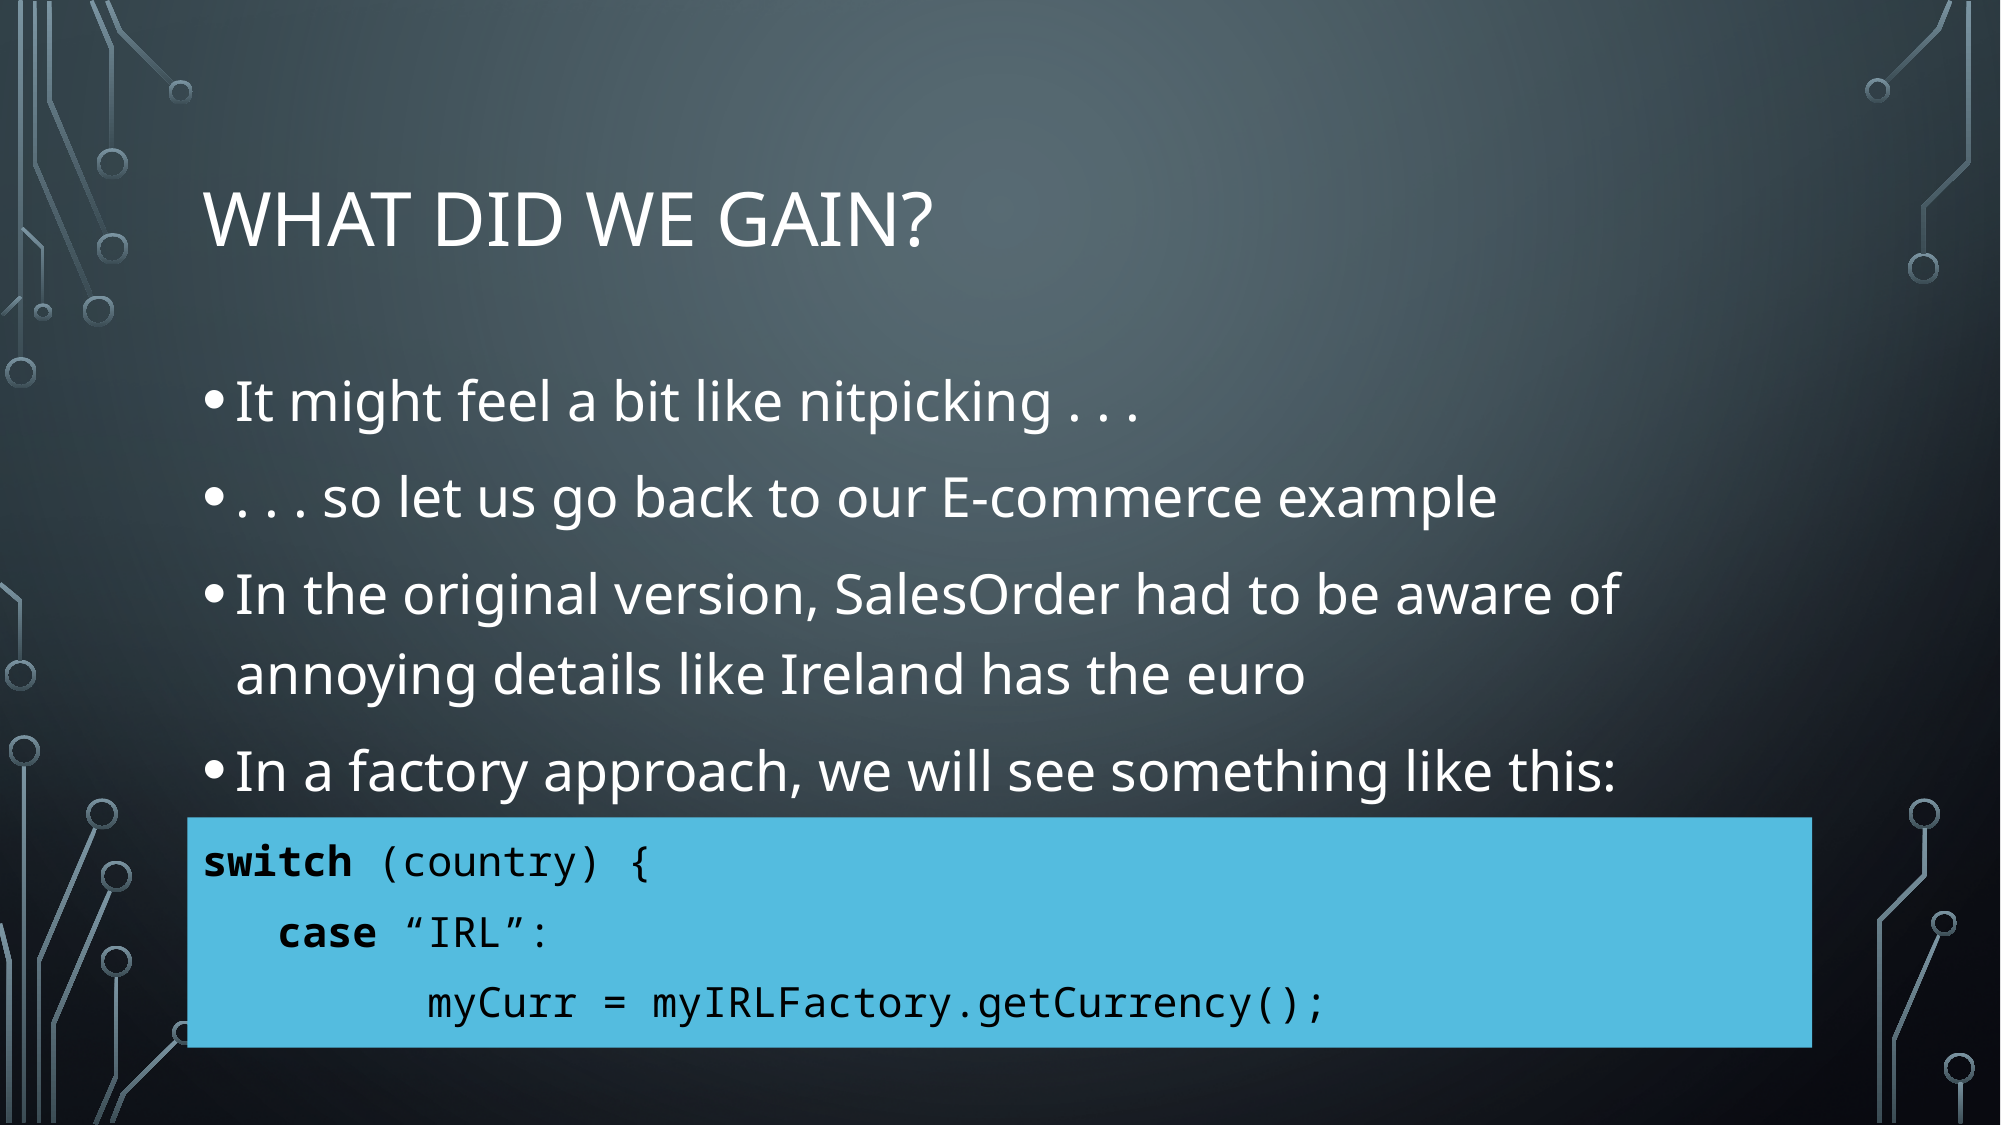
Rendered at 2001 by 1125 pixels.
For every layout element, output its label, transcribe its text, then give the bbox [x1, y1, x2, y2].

text_box switch (country) { case “IRL”: myCurr = myIRLFactory.getCurrency(); [187, 817, 1813, 1048]
list It might feel a bit like nitpicking . . . . . . so let us go back to our E-commerce example In the original version, SalesOrder had to be aware of annoying details like Ireland has the euro In a factory approach, we will see something like this: [187, 345, 1813, 817]
title What did we gain? [187, 101, 1813, 344]
